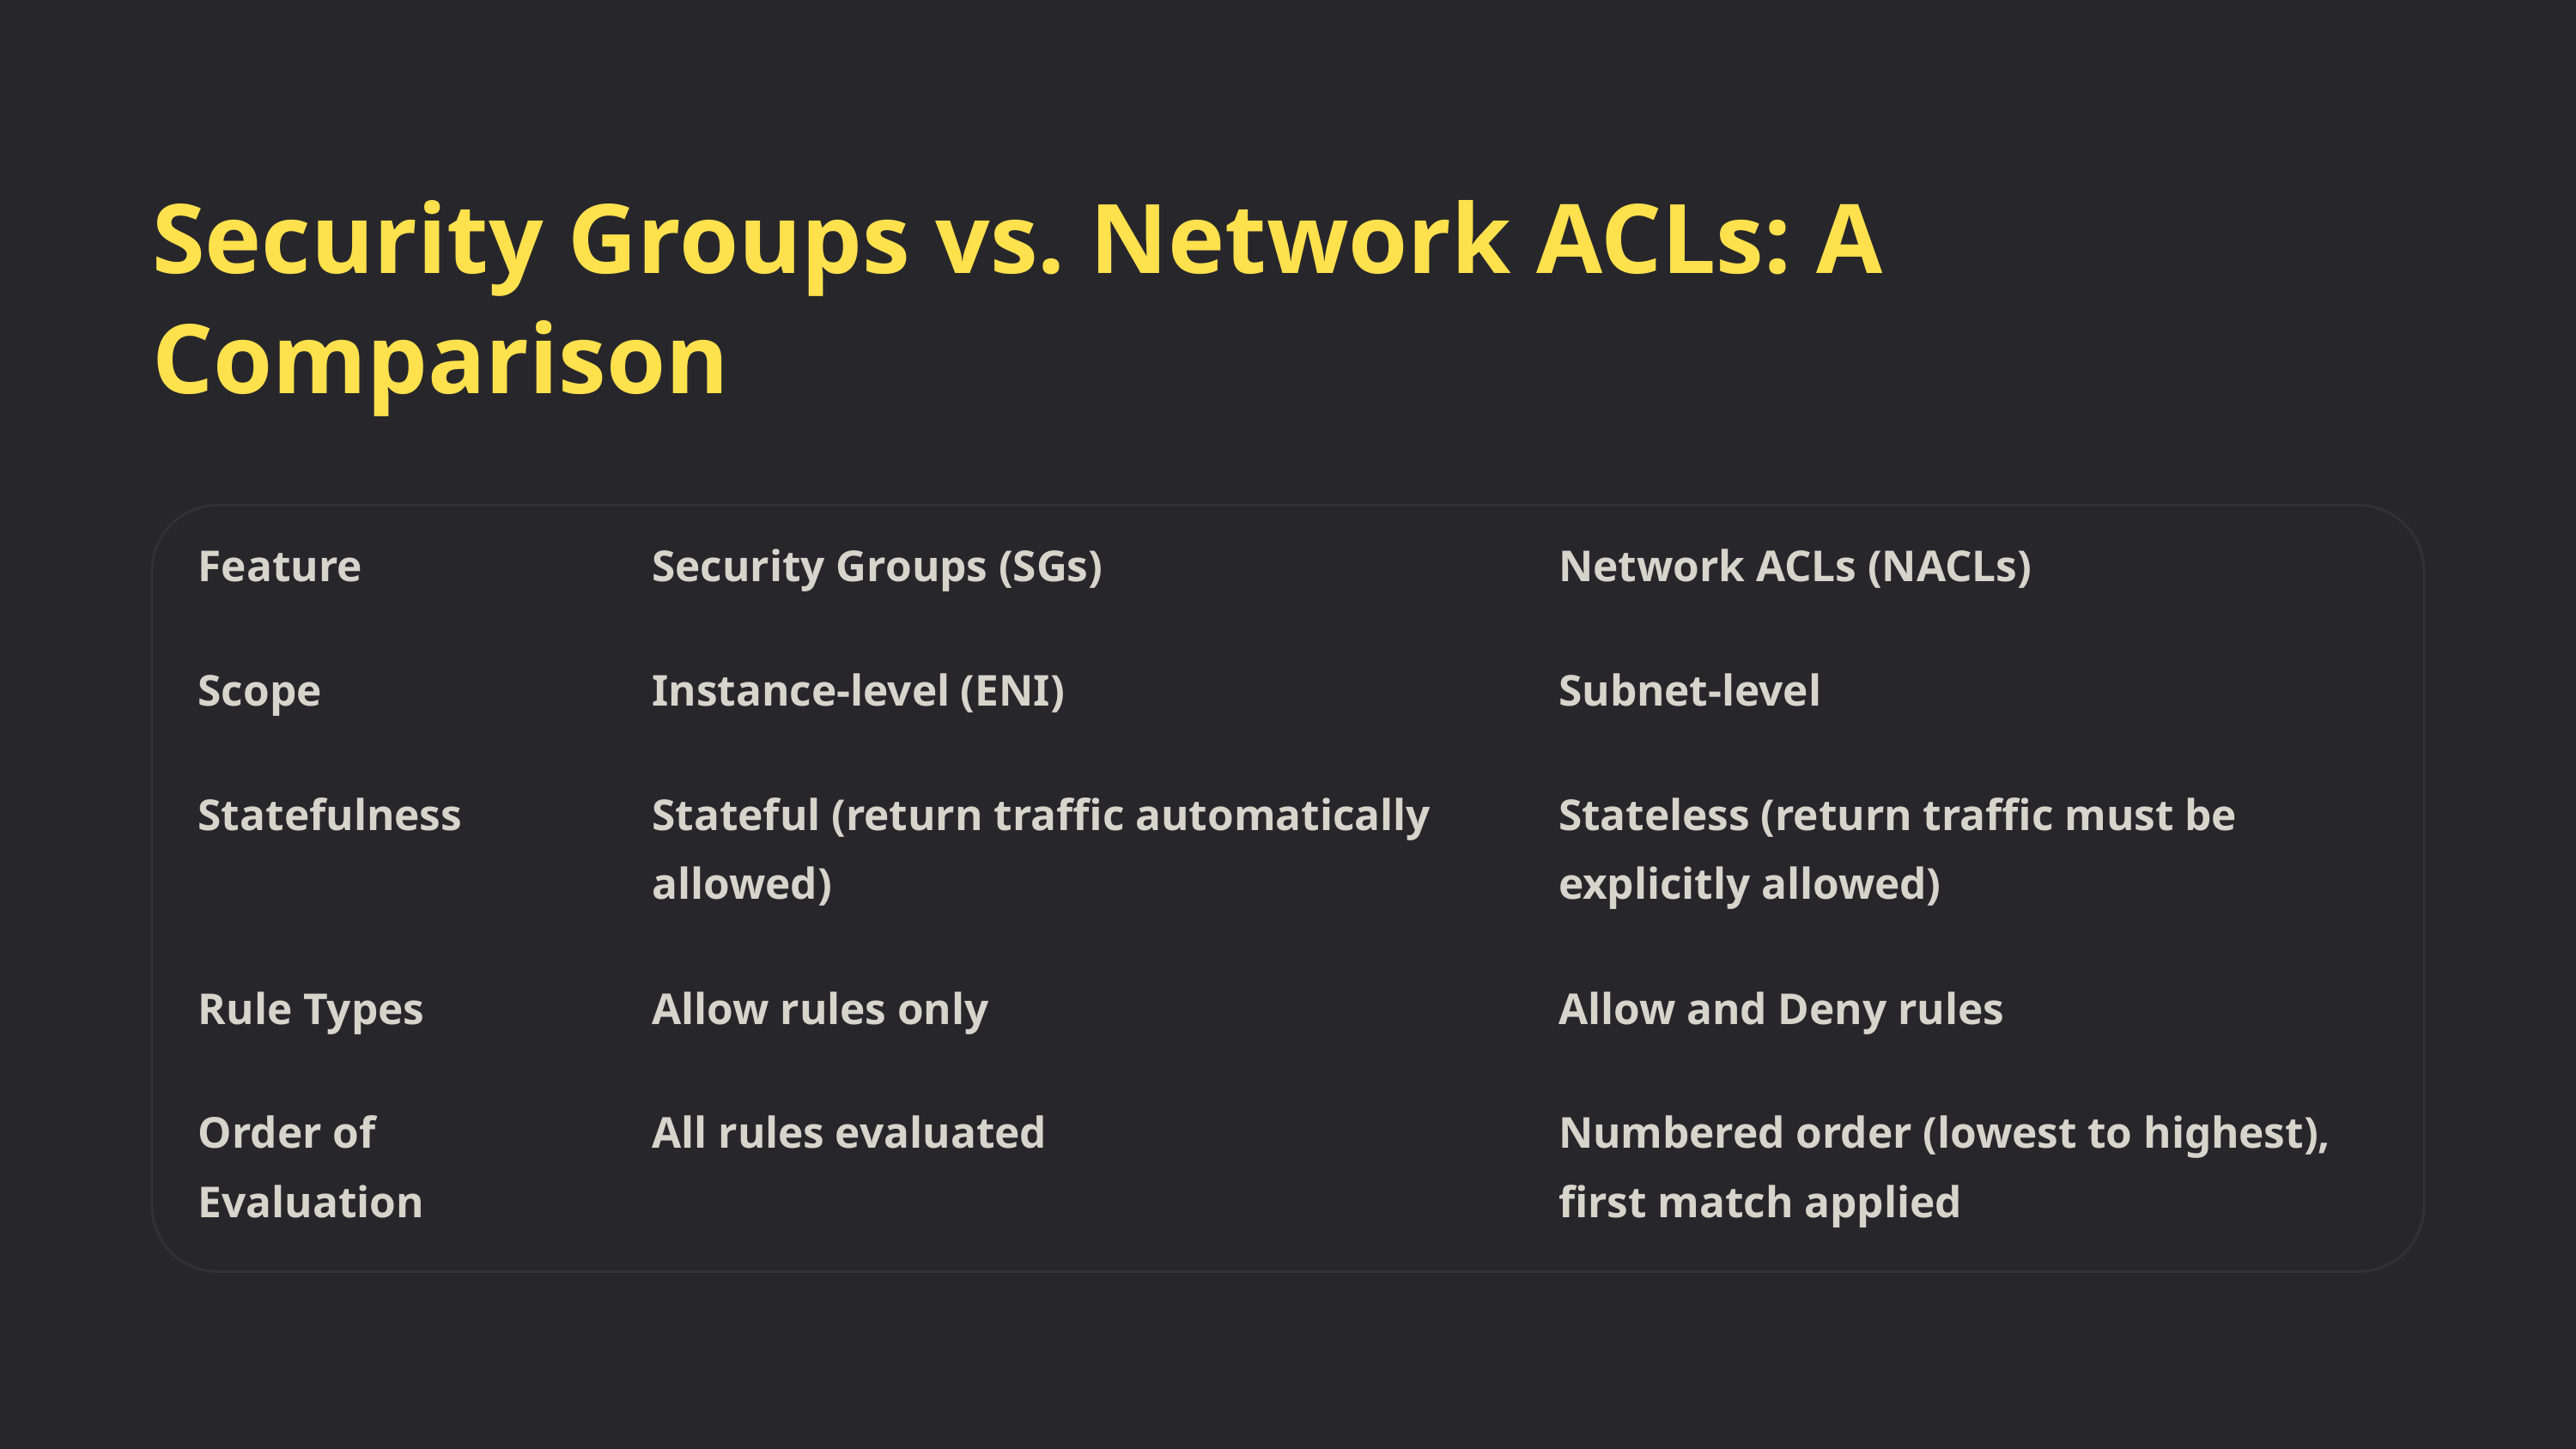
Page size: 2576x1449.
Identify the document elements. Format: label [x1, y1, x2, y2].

text_box [154, 950, 2421, 1075]
text_box [0, 0, 2576, 1449]
text_box [154, 632, 2421, 756]
text_box [154, 507, 2421, 631]
text_box [154, 1075, 2421, 1270]
text_box [154, 756, 2421, 949]
text_box [150, 503, 2426, 509]
